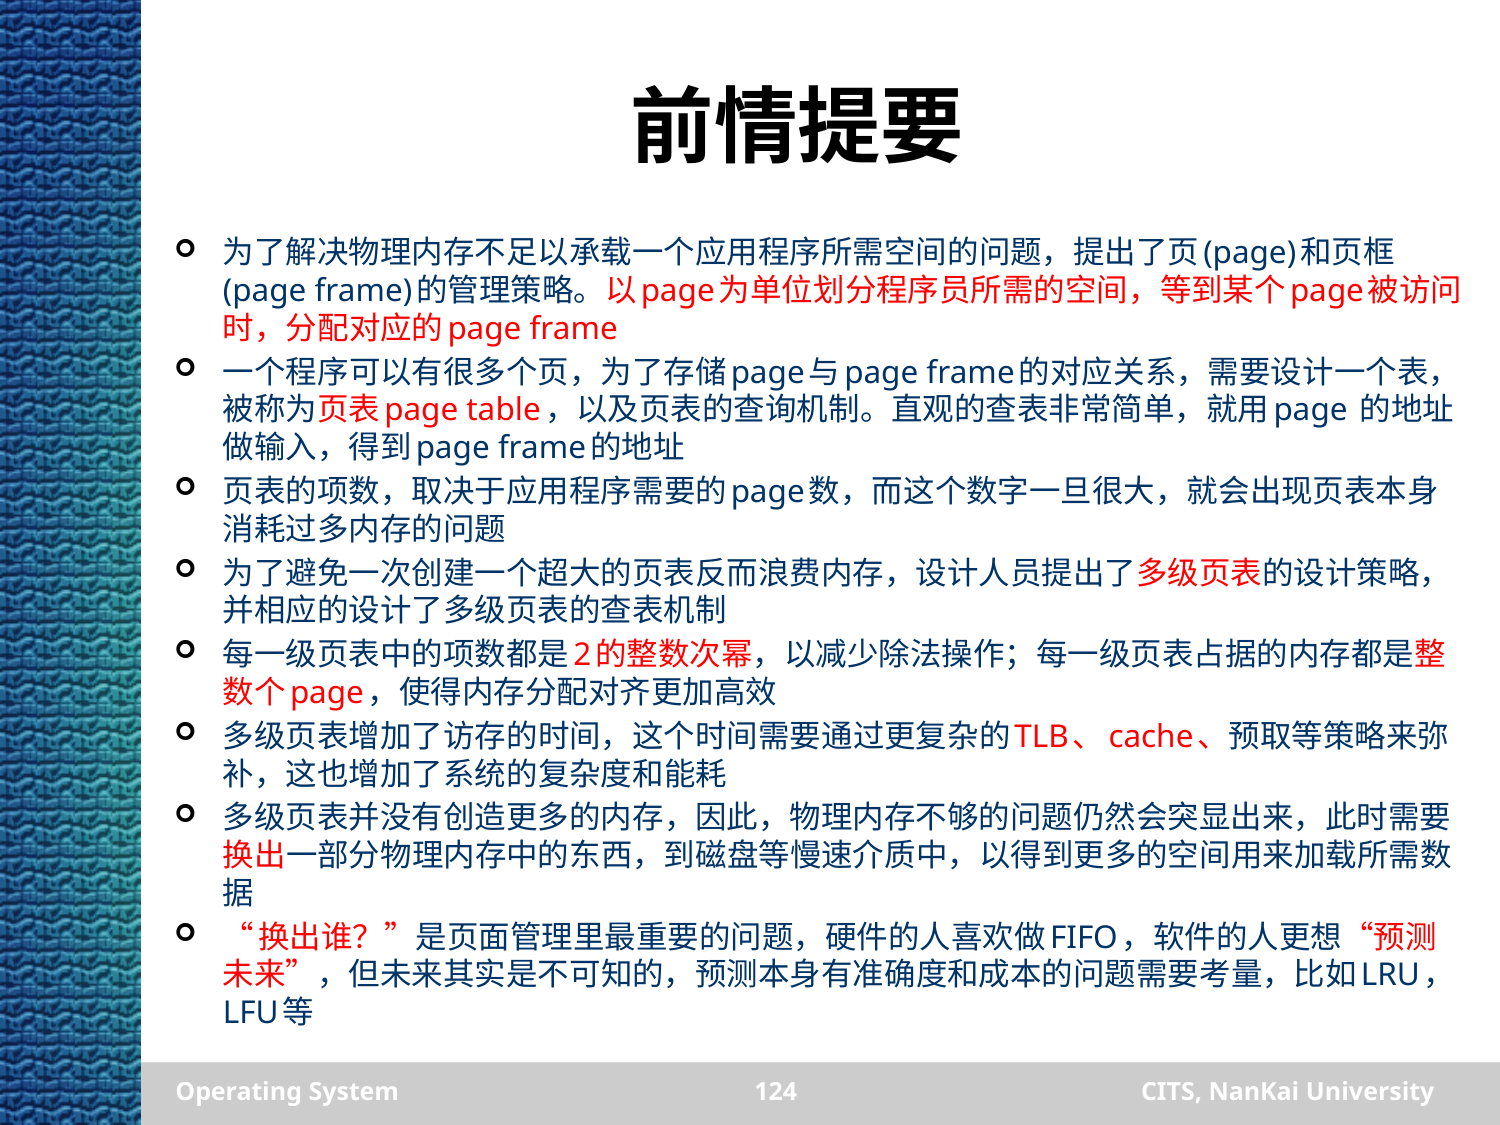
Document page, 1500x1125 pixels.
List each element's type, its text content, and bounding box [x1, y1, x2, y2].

footer CITS, NanKai University [974, 1067, 1451, 1118]
title 前情提要 [159, 50, 1436, 197]
list 为了解决物理内存不足以承载一个应用程序所需空间的问题，提出了页(page)和页框(page frame)的管理策略。以page为单位划分程序员所需的空间，等到某个page被访问时，分配对应的page frame 一个程序可以有很多个页，为了存储page与page frame的对应关系，需要设计一个表，被称为页表page table，以及页表的查询机制。直观的查表非常简单，就用page 的地址做输入，得到page frame的地址 页表的项数，取决于应用程序需要的page数，而这个数字一旦很大，就会出现页表本身消耗过多内存的问题 为了避免一次创建一个超大的页表反而浪费内存，设计人员提出了多级页表的设计策略，并相应的设计了多级页表的查表机制 每一级页表中的项数都是2的整数次幂，以减少除法操作；每一级页表占据的内存都是整数个page，使得内存分配对齐更加高效 多级页表增加了访存的时间，这个时间需要通过更复杂的TLB、cache、预取等策略来弥补，这也增加了系统的复杂度和能耗 多级页表并没有创造更多的内存，因此，物理内存不够的问题仍然会突显出来，此时需要换出一部分物理内存中的东西，到磁盘等慢速介质中，以得到更多的空间用来加载所需数据 “换出谁？”是页面管理里最重要的问题，硬件的人喜欢做FIFO，软件的人更想“预测未来”，但未来其实是不可知的，预测本身有准确度和成本的问题需要考量，比如LRU，LFU等 [159, 224, 1483, 1047]
picture [0, 0, 141, 1125]
slide_number Operating System [160, 1067, 574, 1118]
slide_number 124 [600, 1067, 951, 1118]
